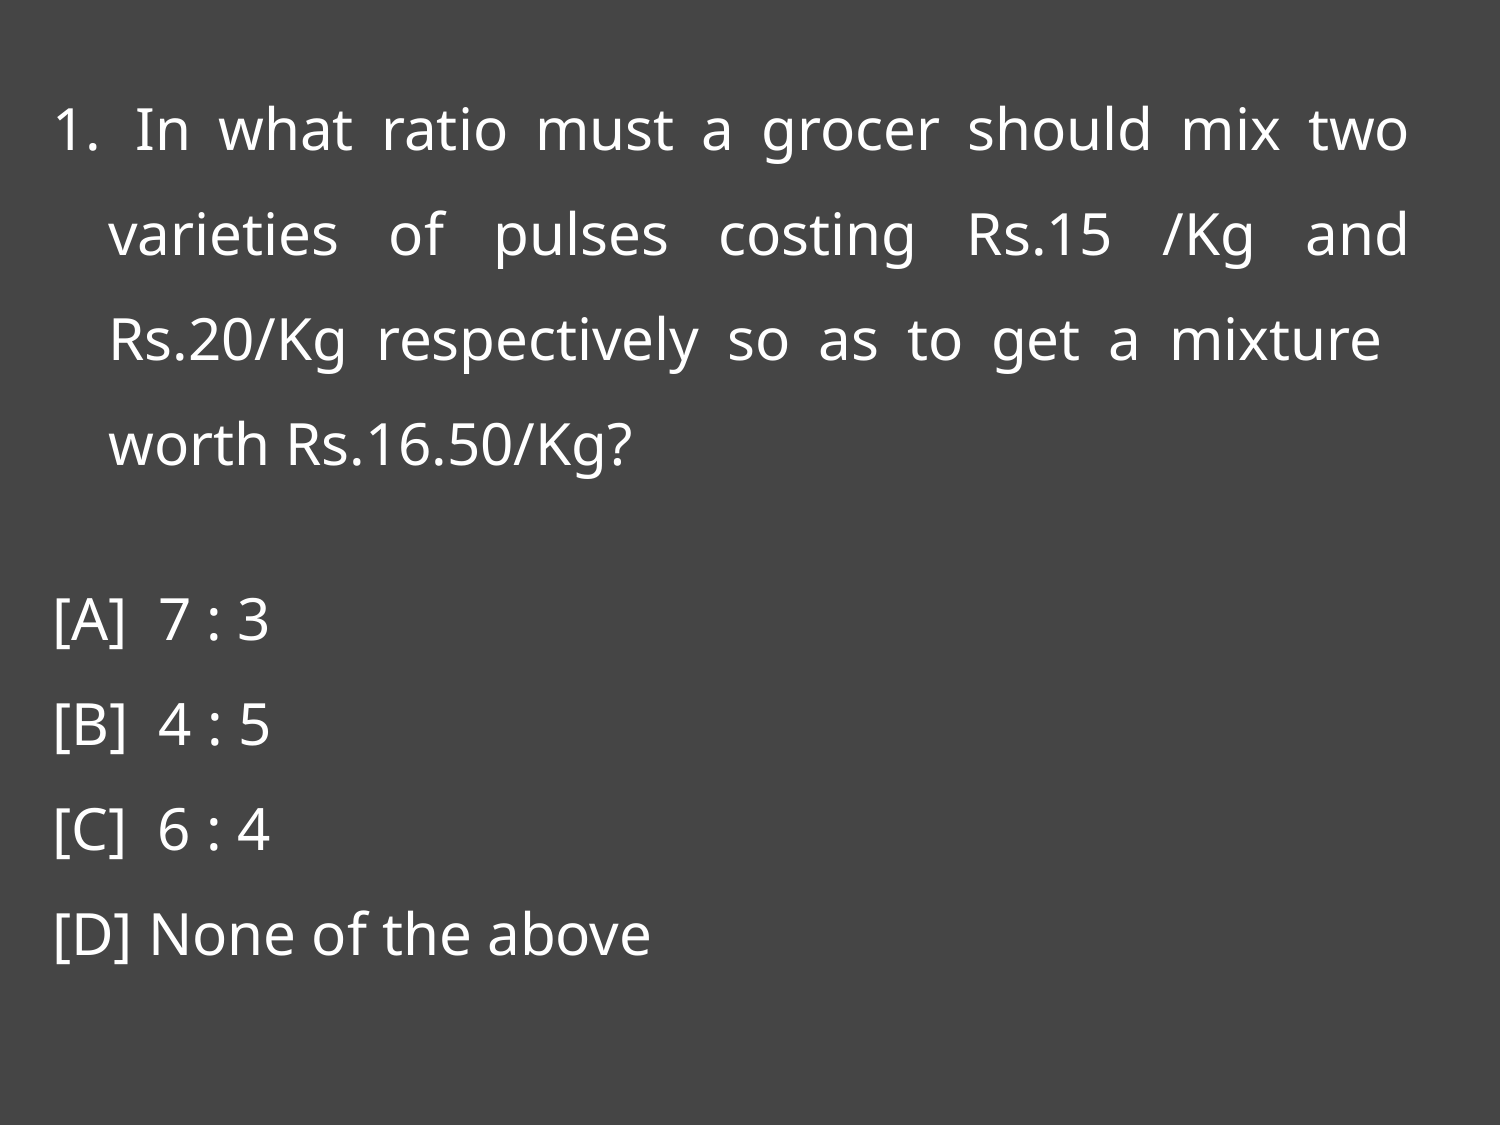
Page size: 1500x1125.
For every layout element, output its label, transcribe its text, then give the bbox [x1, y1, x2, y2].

text_box In what ratio must a grocer should mix two varieties of pulses costing Rs.15 /Kg and Rs.20/Kg respectively so as to get a mixture worth Rs.16.50/Kg? [A] 7 : 3 [B] 4 : 5 [C] 6 : 4 [D] None of the above [37, 50, 1425, 975]
